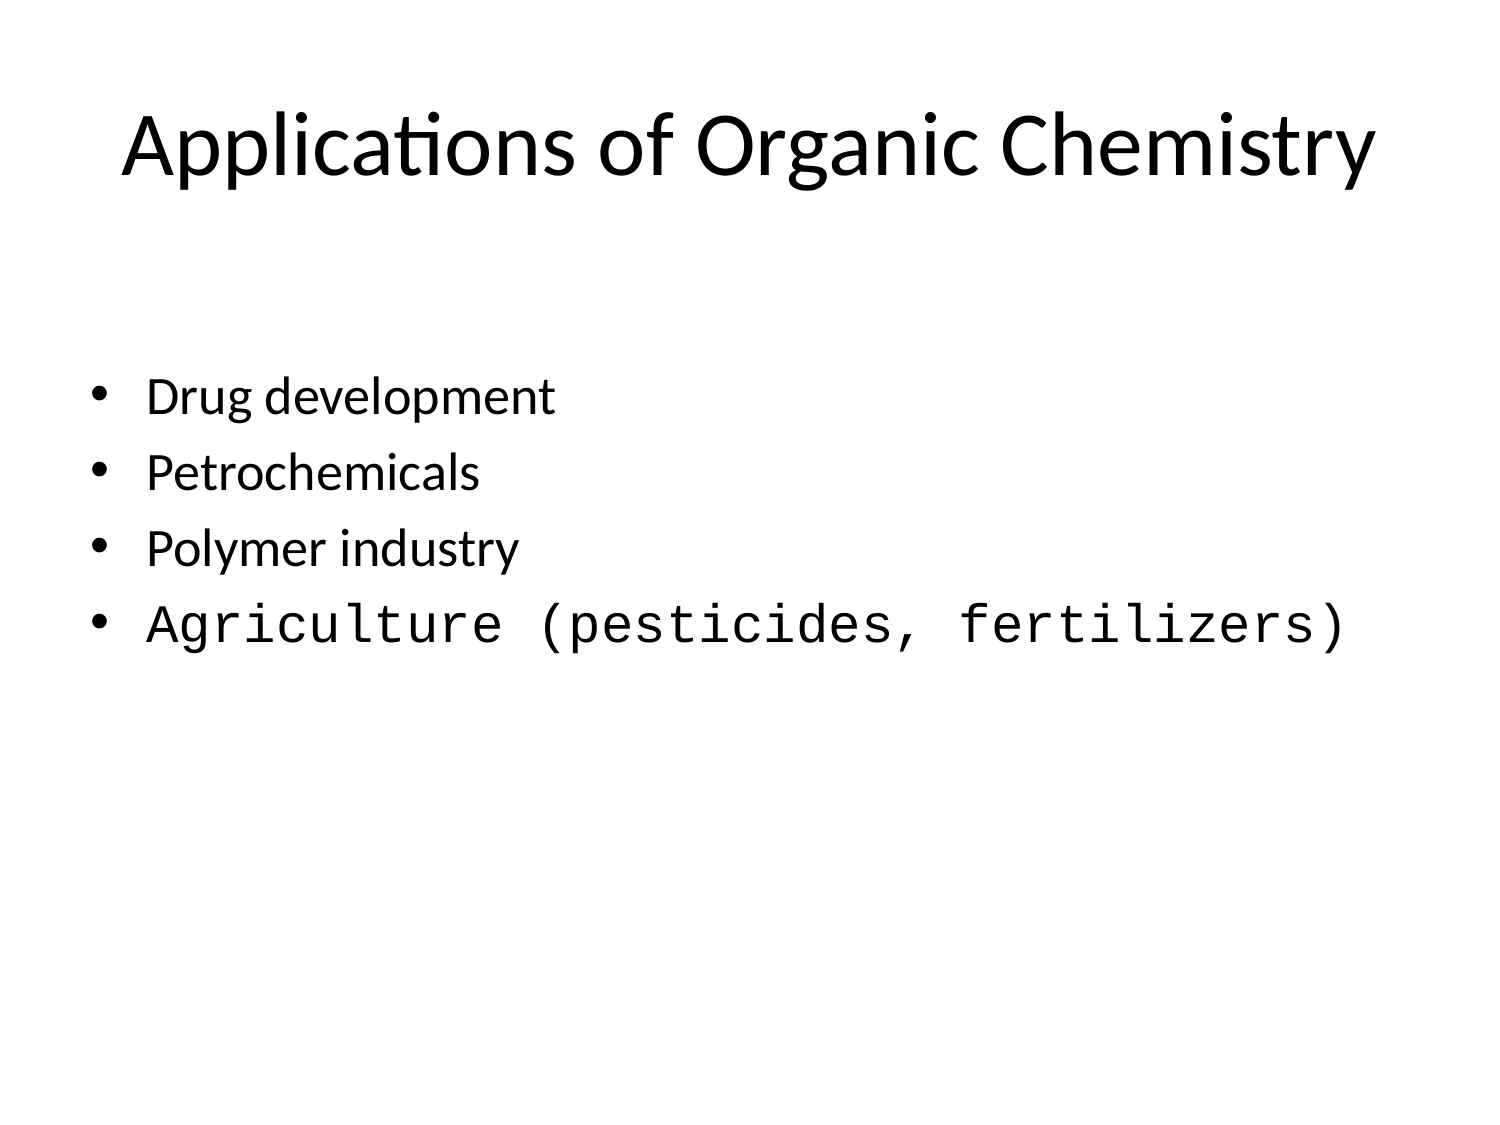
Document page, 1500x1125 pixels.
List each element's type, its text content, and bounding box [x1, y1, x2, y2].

list Drug development Petrochemicals Polymer industry Agriculture (pesticides, fertilizers) [75, 262, 1425, 1005]
title Applications of Organic Chemistry [75, 45, 1425, 233]
